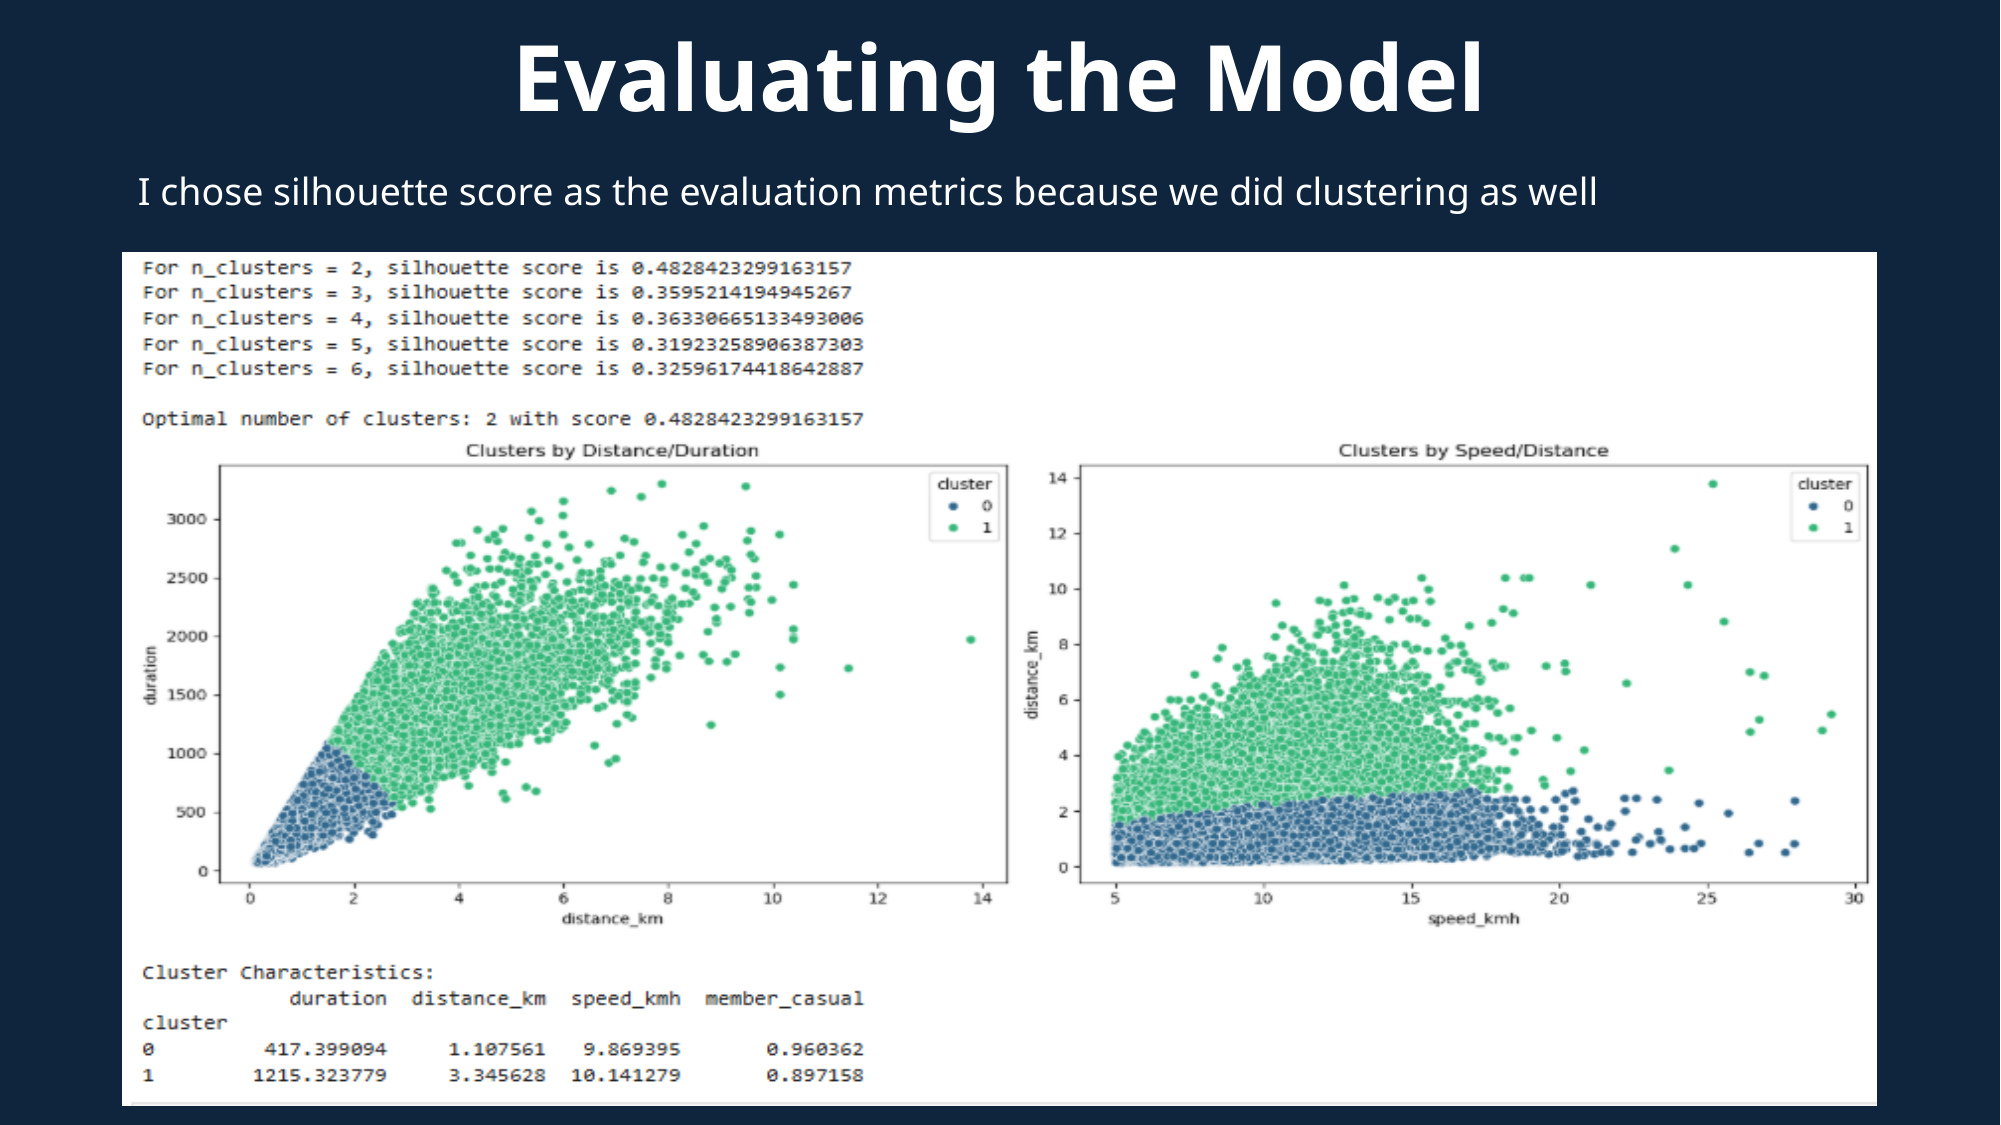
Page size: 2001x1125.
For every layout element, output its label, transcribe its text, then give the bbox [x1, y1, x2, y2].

title Evaluating the Model [47, 19, 1953, 145]
picture [122, 252, 1877, 1106]
list I chose silhouette score as the evaluation metrics because we did clustering as well [122, 160, 1877, 236]
